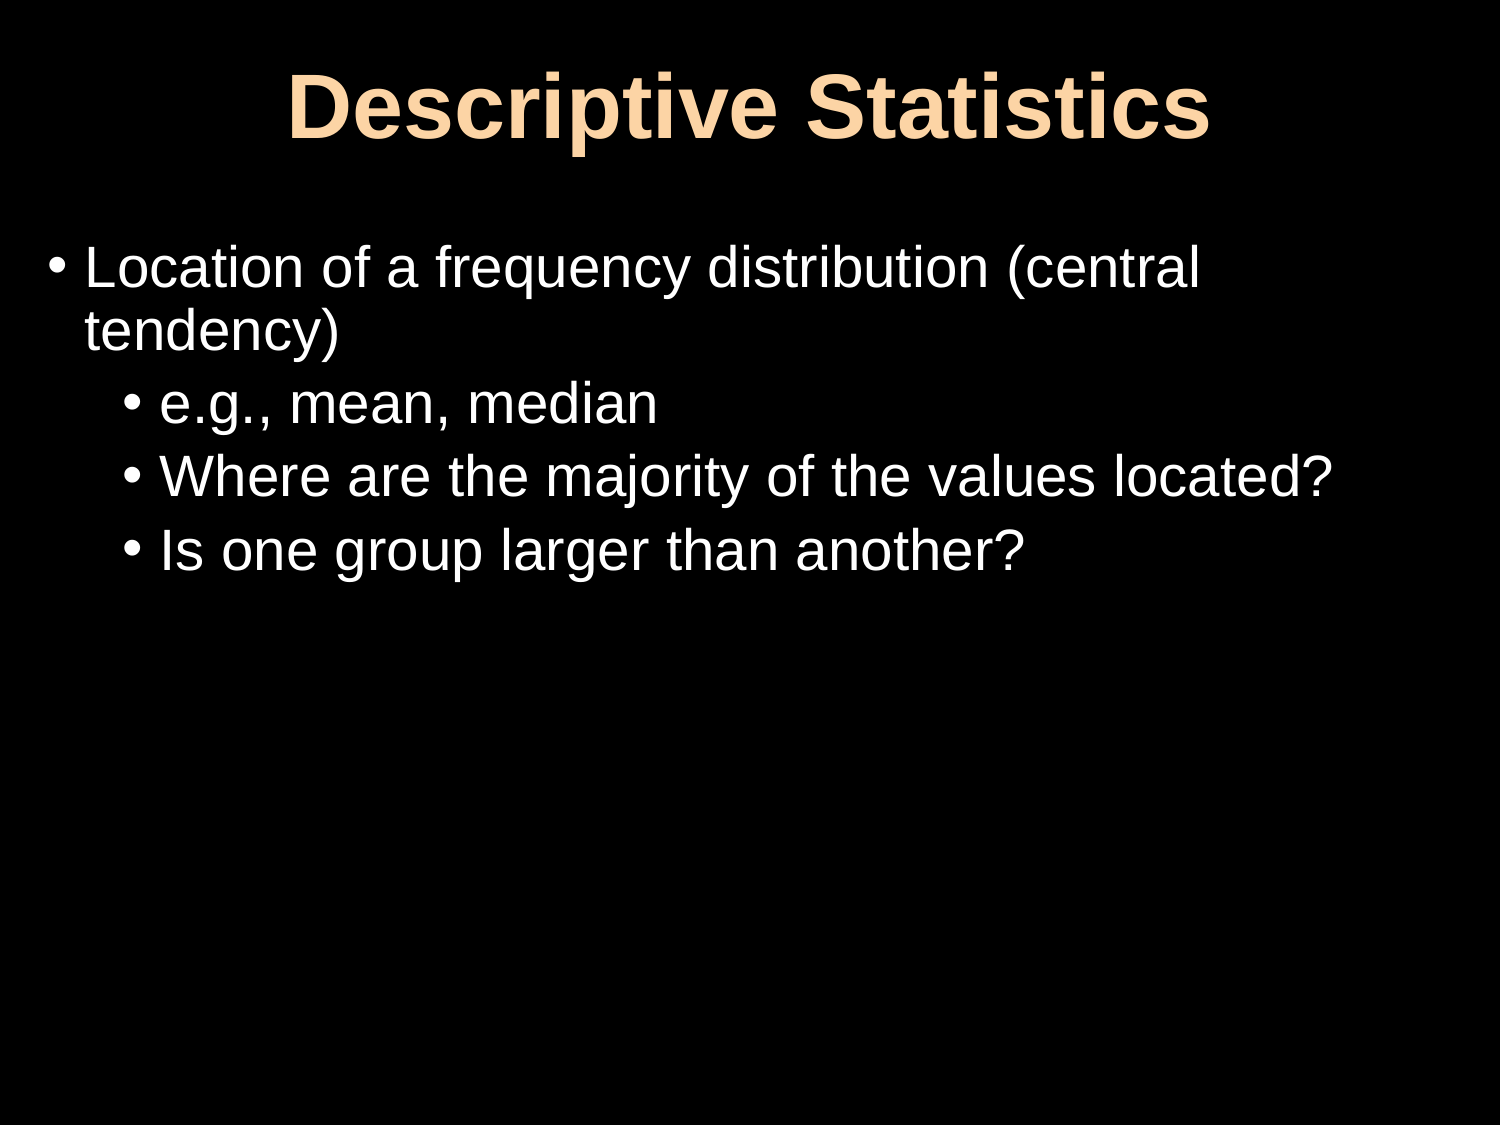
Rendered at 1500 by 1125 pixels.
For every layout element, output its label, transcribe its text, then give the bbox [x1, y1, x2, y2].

title Descriptive Statistics [0, 0, 1500, 218]
list Location of a frequency distribution (central tendency) e.g., mean, median Where are the majority of the values located? Is one group larger than another? [32, 229, 1468, 944]
